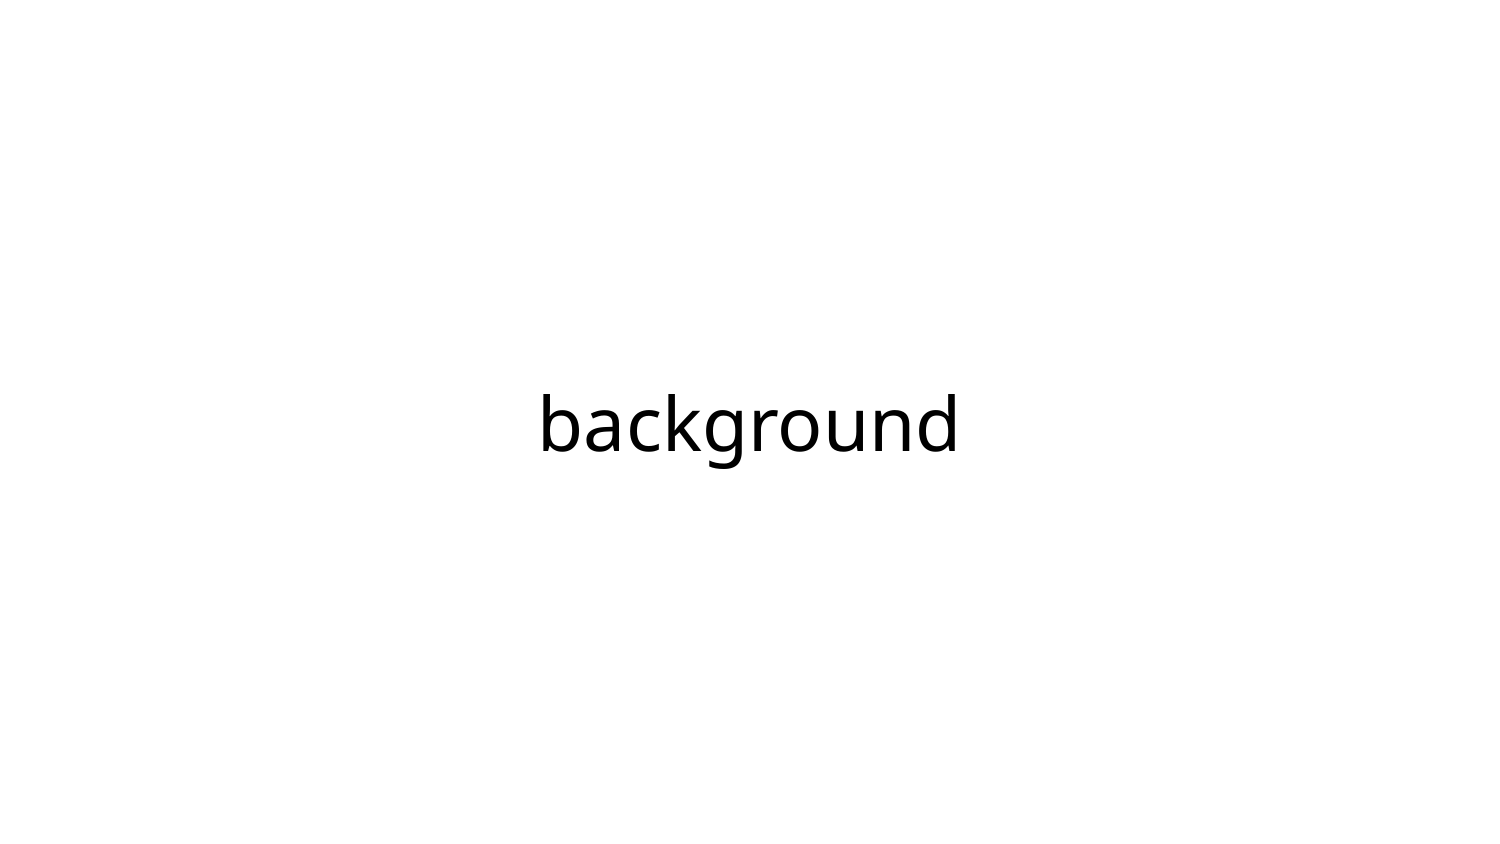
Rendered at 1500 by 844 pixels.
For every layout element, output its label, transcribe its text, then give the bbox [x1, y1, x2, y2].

title background [51, 352, 1449, 491]
